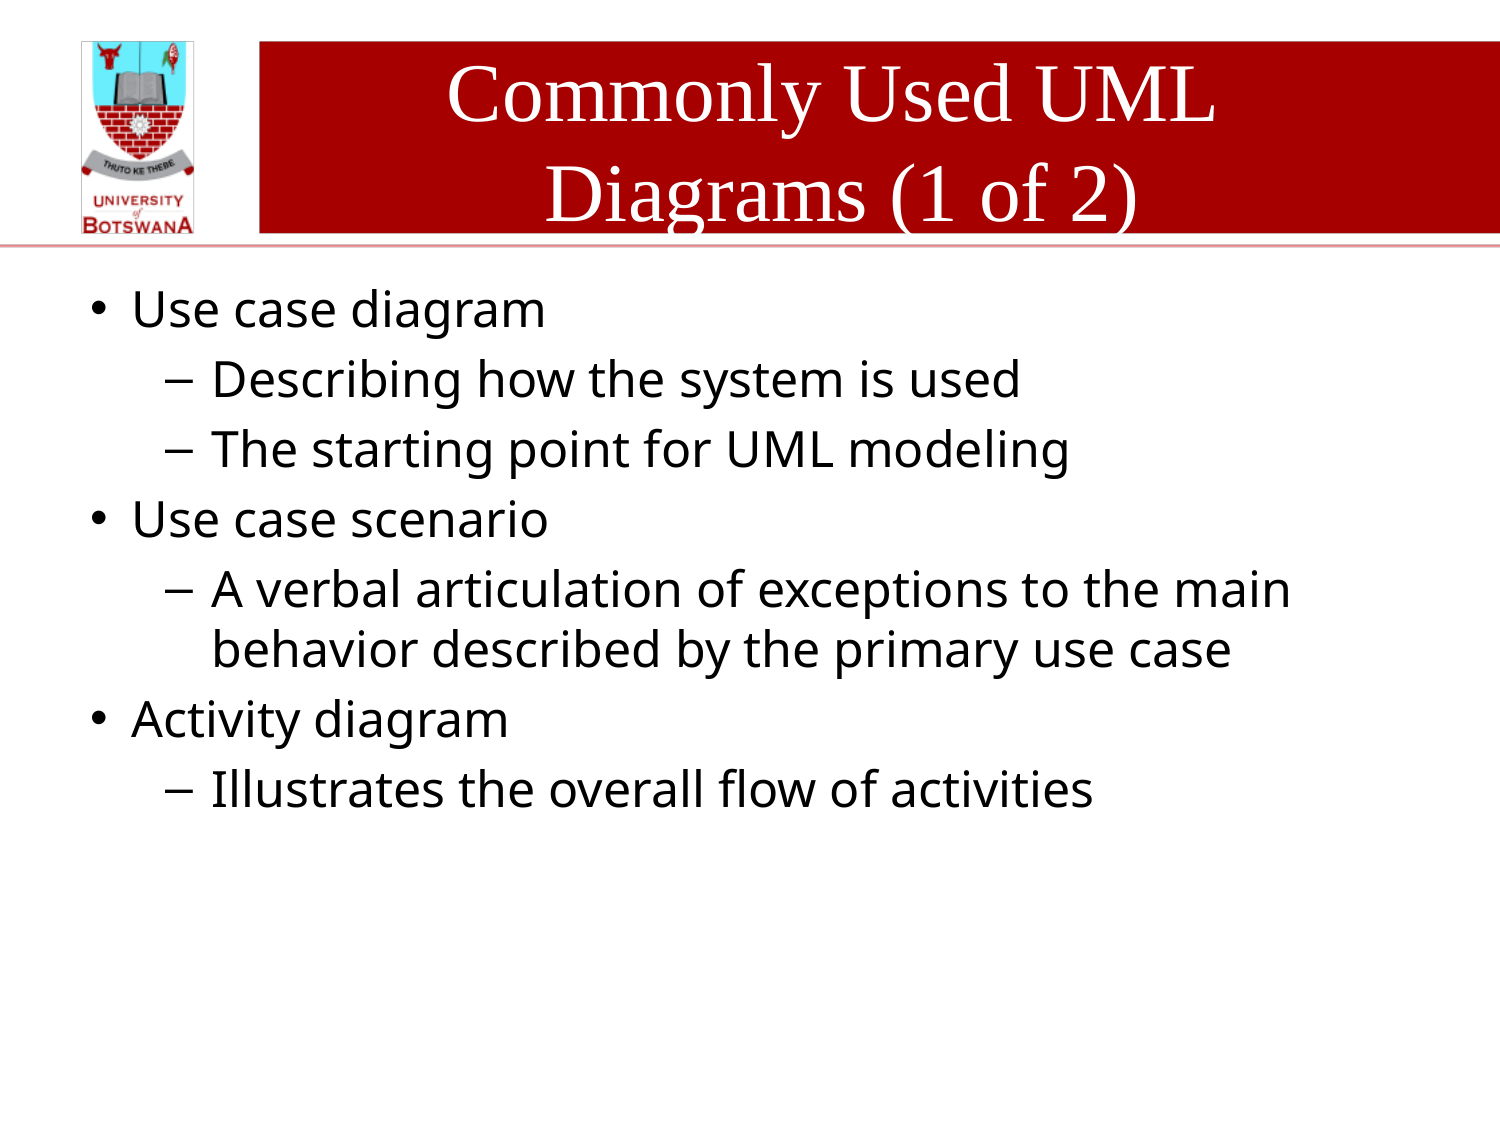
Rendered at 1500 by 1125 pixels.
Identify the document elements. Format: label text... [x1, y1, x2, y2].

list Use case diagram Describing how the system is used The starting point for U M L modeling Use case scenario A verbal articulation of exceptions to the main behavior described by the primary use case Activity diagram Illustrates the overall flow of activities [75, 262, 1425, 892]
title Commonly Used UML Diagrams (1 of 2) [167, 23, 1500, 211]
